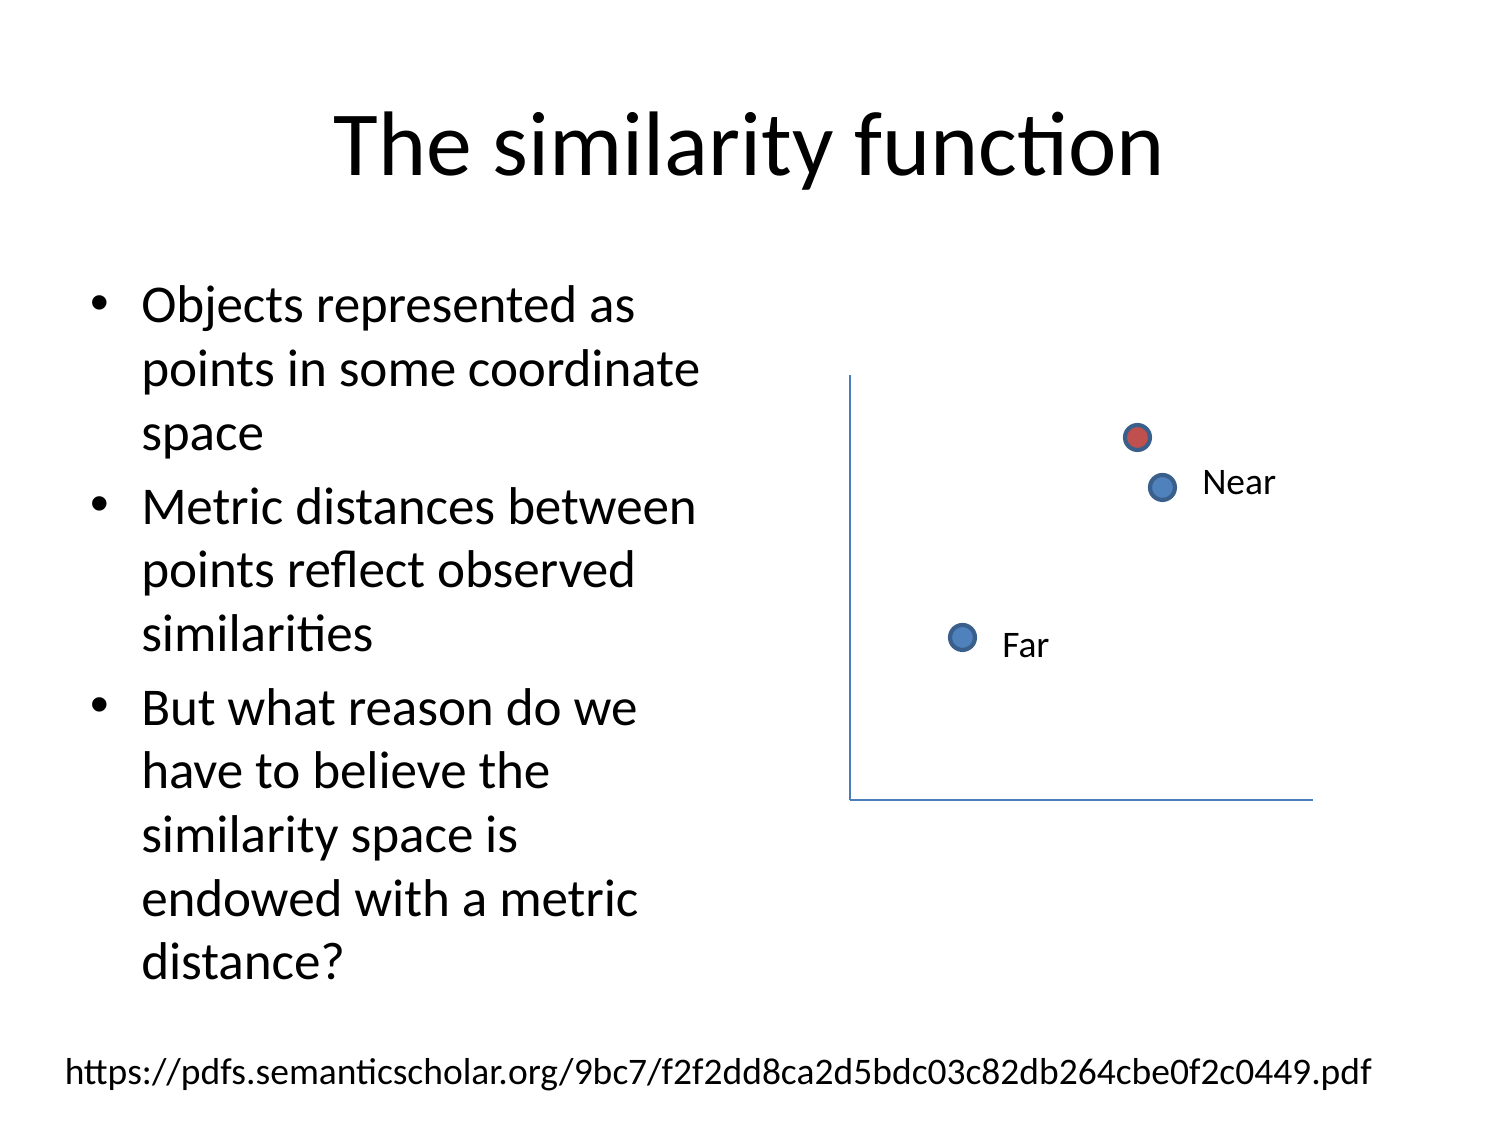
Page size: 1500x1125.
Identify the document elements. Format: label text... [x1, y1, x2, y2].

text_box [1147, 472, 1178, 503]
text_box https://pdfs.semanticscholar.org/9bc7/f2f2dd8ca2d5bdc03c82db264cbe0f2c0449.pdf [49, 1039, 1463, 1100]
list Objects represented as points in some coordinate space Metric distances between points reflect observed similarities But what reason do we have to believe the similarity space is endowed with a metric distance? [75, 262, 738, 1005]
title The similarity function [75, 45, 1425, 233]
text_box Far [987, 612, 1075, 673]
text_box [947, 622, 978, 653]
text_box Near [1187, 449, 1300, 510]
text_box [1122, 422, 1153, 453]
